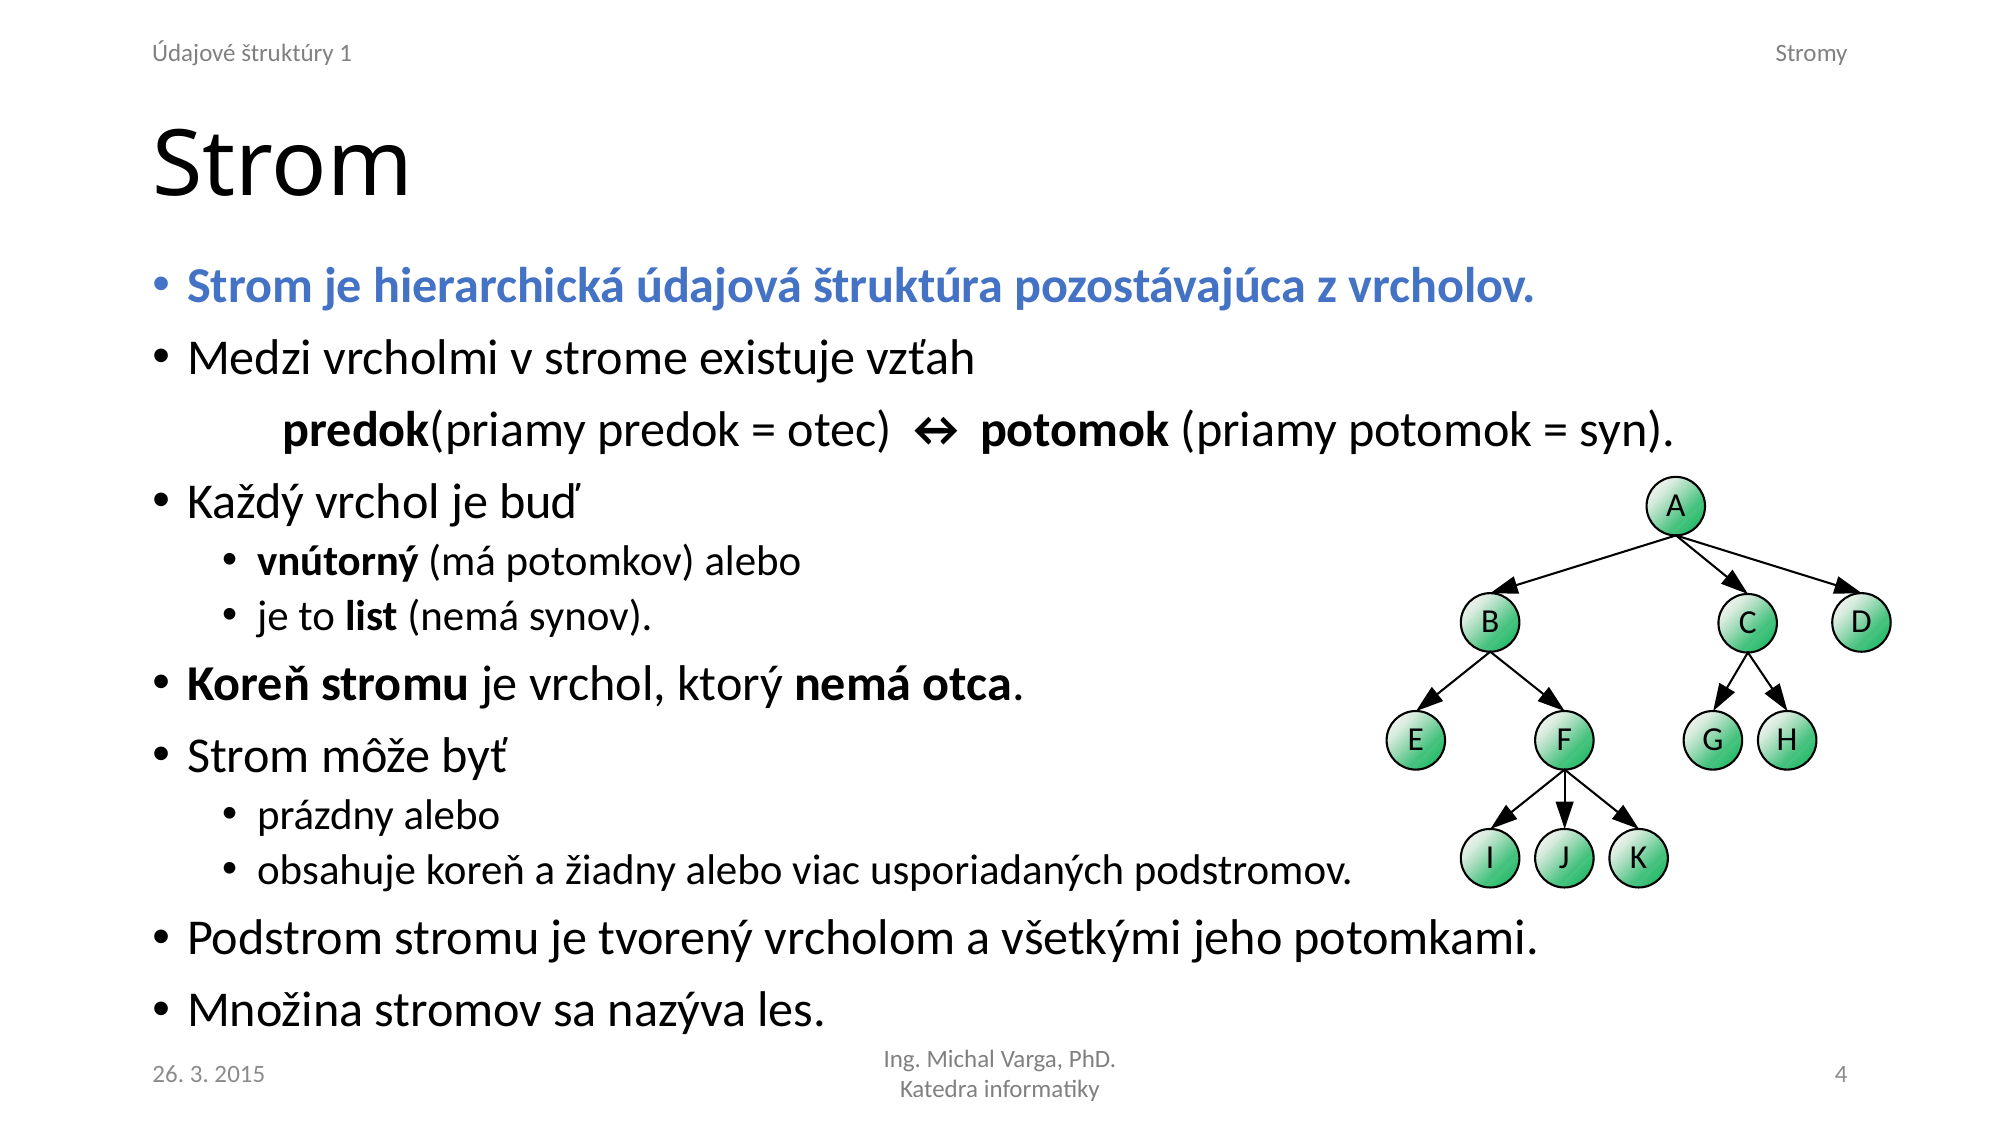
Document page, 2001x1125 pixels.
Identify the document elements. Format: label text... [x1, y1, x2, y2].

slide_number 4 [1412, 1042, 1863, 1103]
list Strom je hierarchická údajová štruktúra pozostávajúca z vrcholov. Medzi vrcholmi v strome existuje vzťah predok(priamy predok = otec) ↔ potomok (priamy potomok = syn). Každý vrchol je buď vnútorný (má potomkov) alebo je to list (nemá synov). Koreň stromu je vrchol, ktorý nemá otca. Strom môže byť prázdny alebo obsahuje koreň a žiadny alebo viac usporiadaných podstromov. Podstrom stromu je tvorený vrcholom a všetkými jeho potomkami. Množina stromov sa nazýva les. [137, 251, 1821, 1055]
title Strom [137, 79, 1863, 252]
picture [1382, 472, 1893, 894]
slide_number 26. 3. 2015 [137, 1042, 588, 1103]
